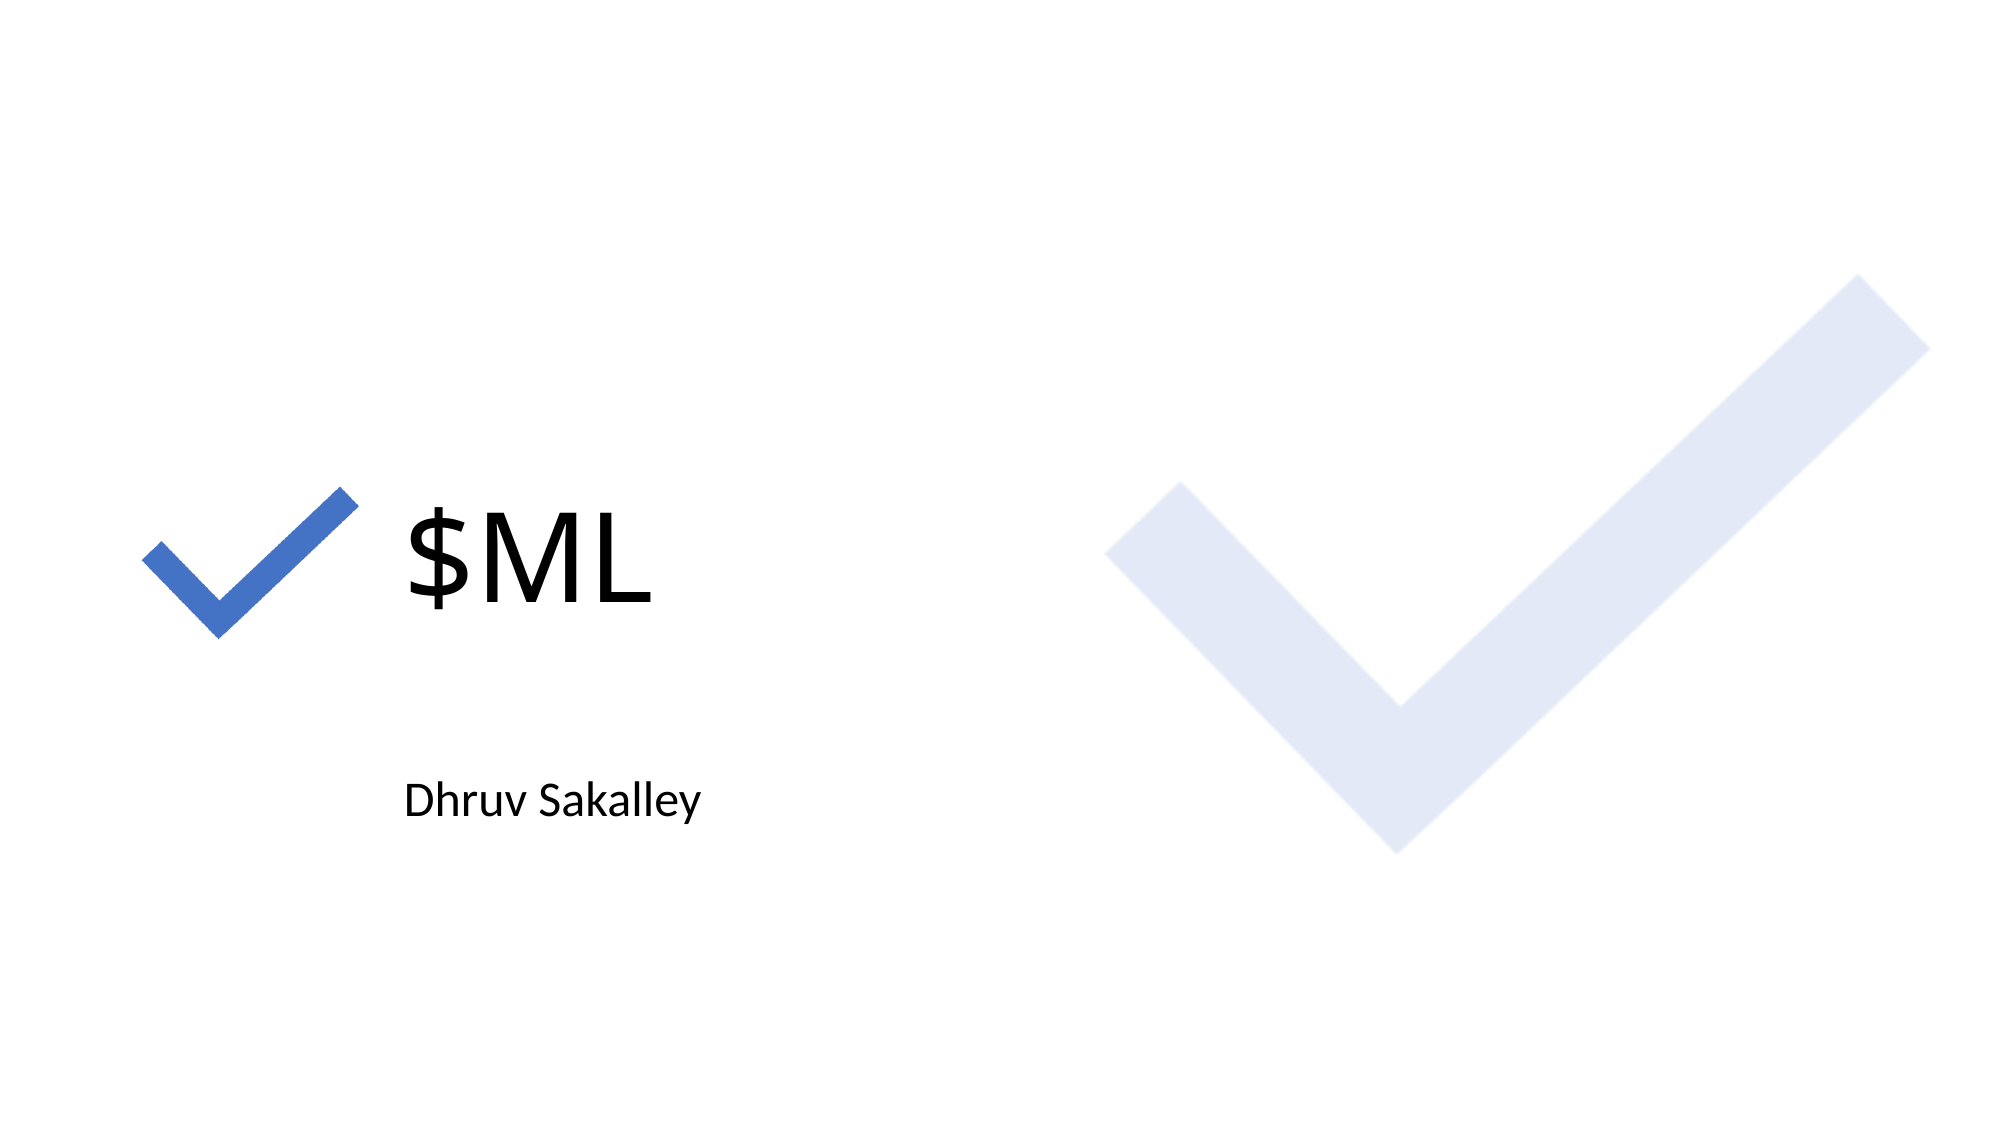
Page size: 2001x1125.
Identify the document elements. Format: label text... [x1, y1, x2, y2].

picture [137, 449, 363, 675]
picture [1089, 133, 1947, 992]
subtitle Dhruv Sakalley [388, 766, 1089, 992]
title $ML [388, 358, 1089, 766]
